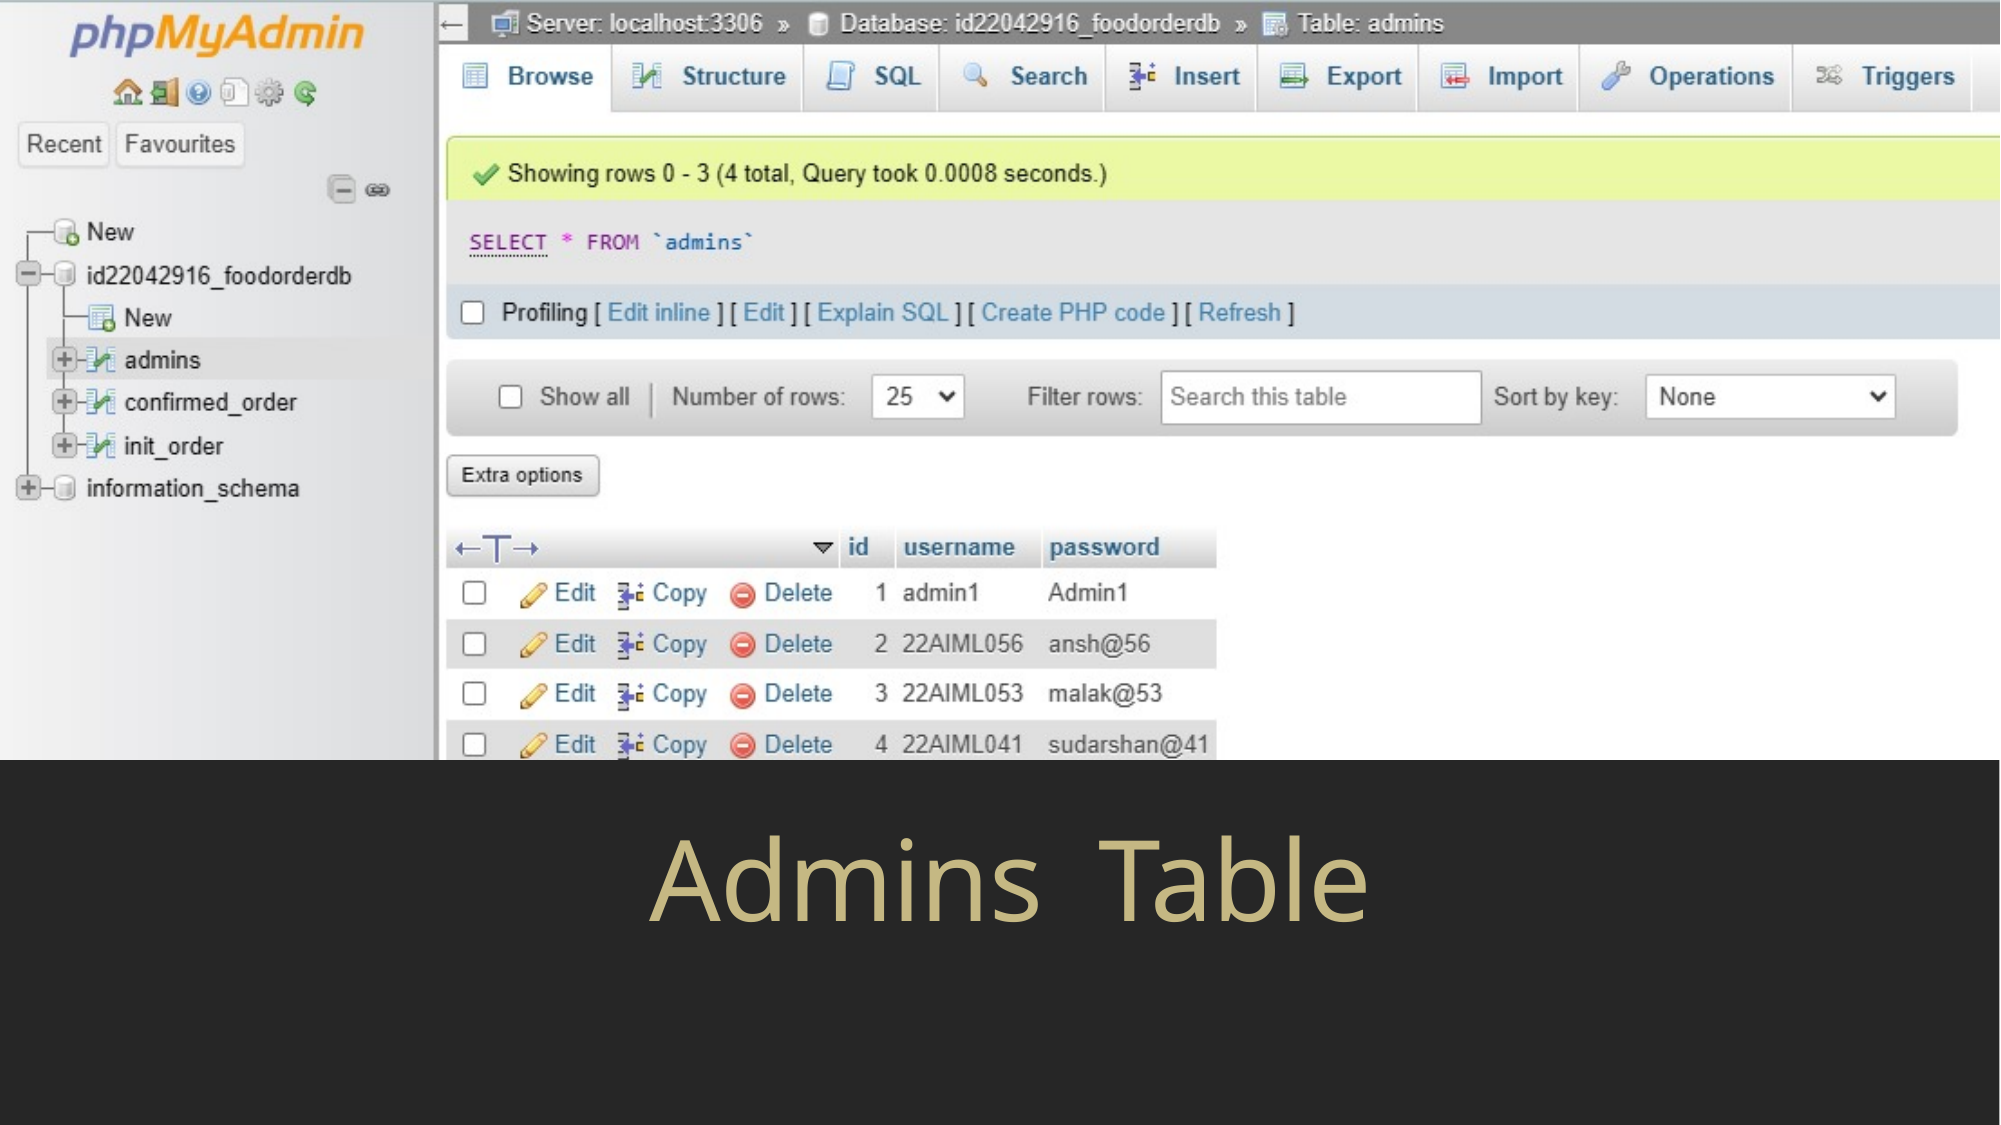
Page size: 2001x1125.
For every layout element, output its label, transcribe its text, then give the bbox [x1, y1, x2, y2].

picture [0, 0, 2000, 760]
title Admins Table [181, 824, 1841, 947]
